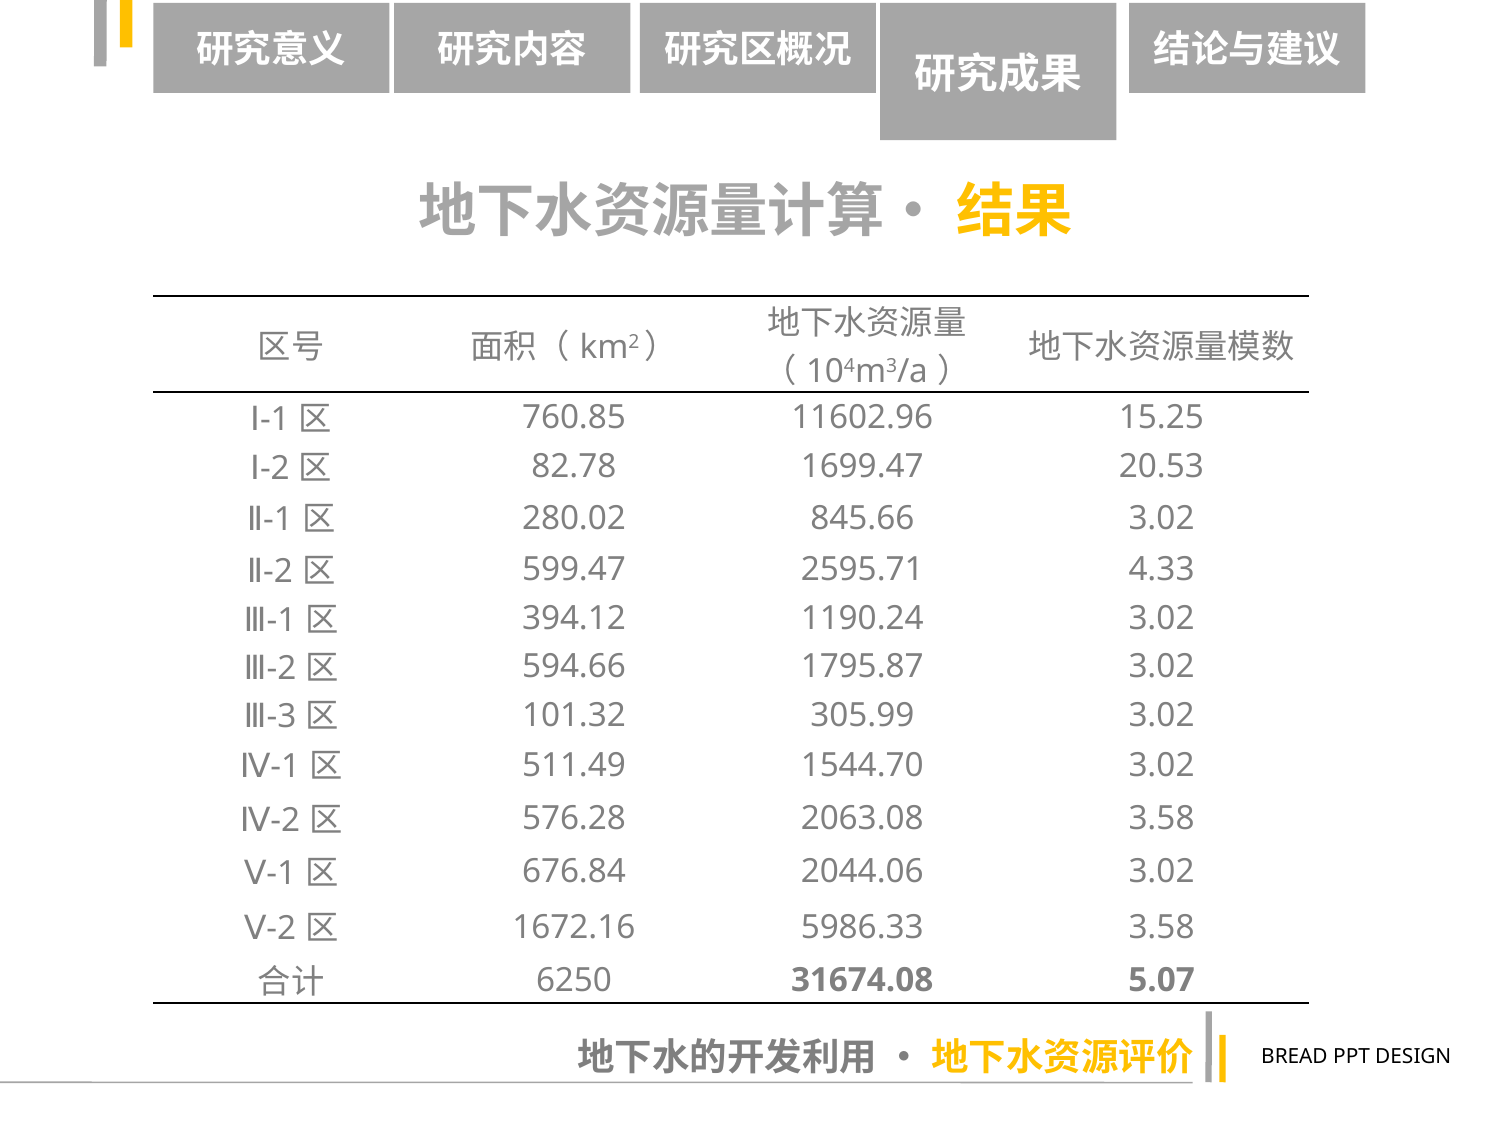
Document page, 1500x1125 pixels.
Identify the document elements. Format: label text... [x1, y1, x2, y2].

text_box 结论与建议 [1129, 2, 1366, 93]
table_cell 82.78 [429, 440, 719, 490]
table_cell 3.02 [1014, 593, 1309, 641]
table_cell 576.28 [429, 789, 719, 844]
table_cell Ⅲ-2区 [153, 641, 429, 689]
table_cell 1190.24 [719, 593, 1014, 641]
table_cell 1672.16 [429, 896, 719, 955]
table_cell 3.58 [1014, 789, 1309, 844]
table_header 区号 [153, 297, 429, 391]
table_cell 1544.70 [719, 737, 1014, 789]
table_cell 合计 [153, 955, 429, 1002]
table_cell 6250 [429, 955, 719, 1002]
table_cell Ⅴ-1区 [153, 844, 429, 896]
table_header 面积（km2） [429, 297, 719, 391]
table_cell 1795.87 [719, 641, 1014, 689]
table_cell 3.02 [1014, 641, 1309, 689]
text_box 研究成果 [880, 2, 1117, 139]
table_cell 3.02 [1014, 689, 1309, 737]
text_box 研究区概况 [639, 2, 876, 93]
table_cell Ⅳ-2区 [153, 789, 429, 844]
table_cell 3.58 [1014, 896, 1309, 955]
table_cell 3.02 [1014, 844, 1309, 896]
table_cell 599.47 [429, 543, 719, 593]
table_header 地下水资源量模数 [1014, 297, 1309, 391]
table_cell Ⅴ-2区 [153, 896, 429, 955]
table_cell 760.85 [429, 393, 719, 440]
table_cell Ⅲ-3区 [153, 689, 429, 737]
table_cell 2044.06 [719, 844, 1014, 896]
table_cell 1699.47 [719, 440, 1014, 490]
table_cell 594.66 [429, 641, 719, 689]
table_cell 3.02 [1014, 737, 1309, 789]
text_box 地下水的开发利用 • 地下水资源评价 [376, 1010, 1209, 1108]
text_box 研究意义 [153, 2, 390, 93]
table_cell 101.32 [429, 689, 719, 737]
table_cell 20.53 [1014, 440, 1309, 490]
text_box 研究内容 [394, 2, 631, 93]
table_cell 394.12 [429, 593, 719, 641]
table_cell 31674.08 [719, 955, 1014, 1002]
table_cell 3.02 [1014, 490, 1309, 543]
table_header 地下水资源量（104m3/a） [719, 297, 1014, 391]
table_cell 15.25 [1014, 393, 1309, 440]
table_cell 5.07 [1014, 955, 1309, 1002]
table_cell 511.49 [429, 737, 719, 789]
table_cell 280.02 [429, 490, 719, 543]
table_cell Ⅰ-1区 [153, 393, 429, 440]
table_cell 845.66 [719, 490, 1014, 543]
title 地下水资源量计算• 结果 [284, 139, 1208, 277]
table_cell 4.33 [1014, 543, 1309, 593]
table_cell 2063.08 [719, 789, 1014, 844]
table_cell 305.99 [719, 689, 1014, 737]
table_cell 2595.71 [719, 543, 1014, 593]
table_cell 5986.33 [719, 896, 1014, 955]
table_cell Ⅱ-2区 [153, 543, 429, 593]
table_cell Ⅳ-1区 [153, 737, 429, 789]
table_cell 676.84 [429, 844, 719, 896]
table_cell Ⅰ-2区 [153, 440, 429, 490]
table_cell Ⅱ-1区 [153, 490, 429, 543]
table_cell Ⅲ-1区 [153, 593, 429, 641]
table_cell 11602.96 [719, 393, 1014, 440]
